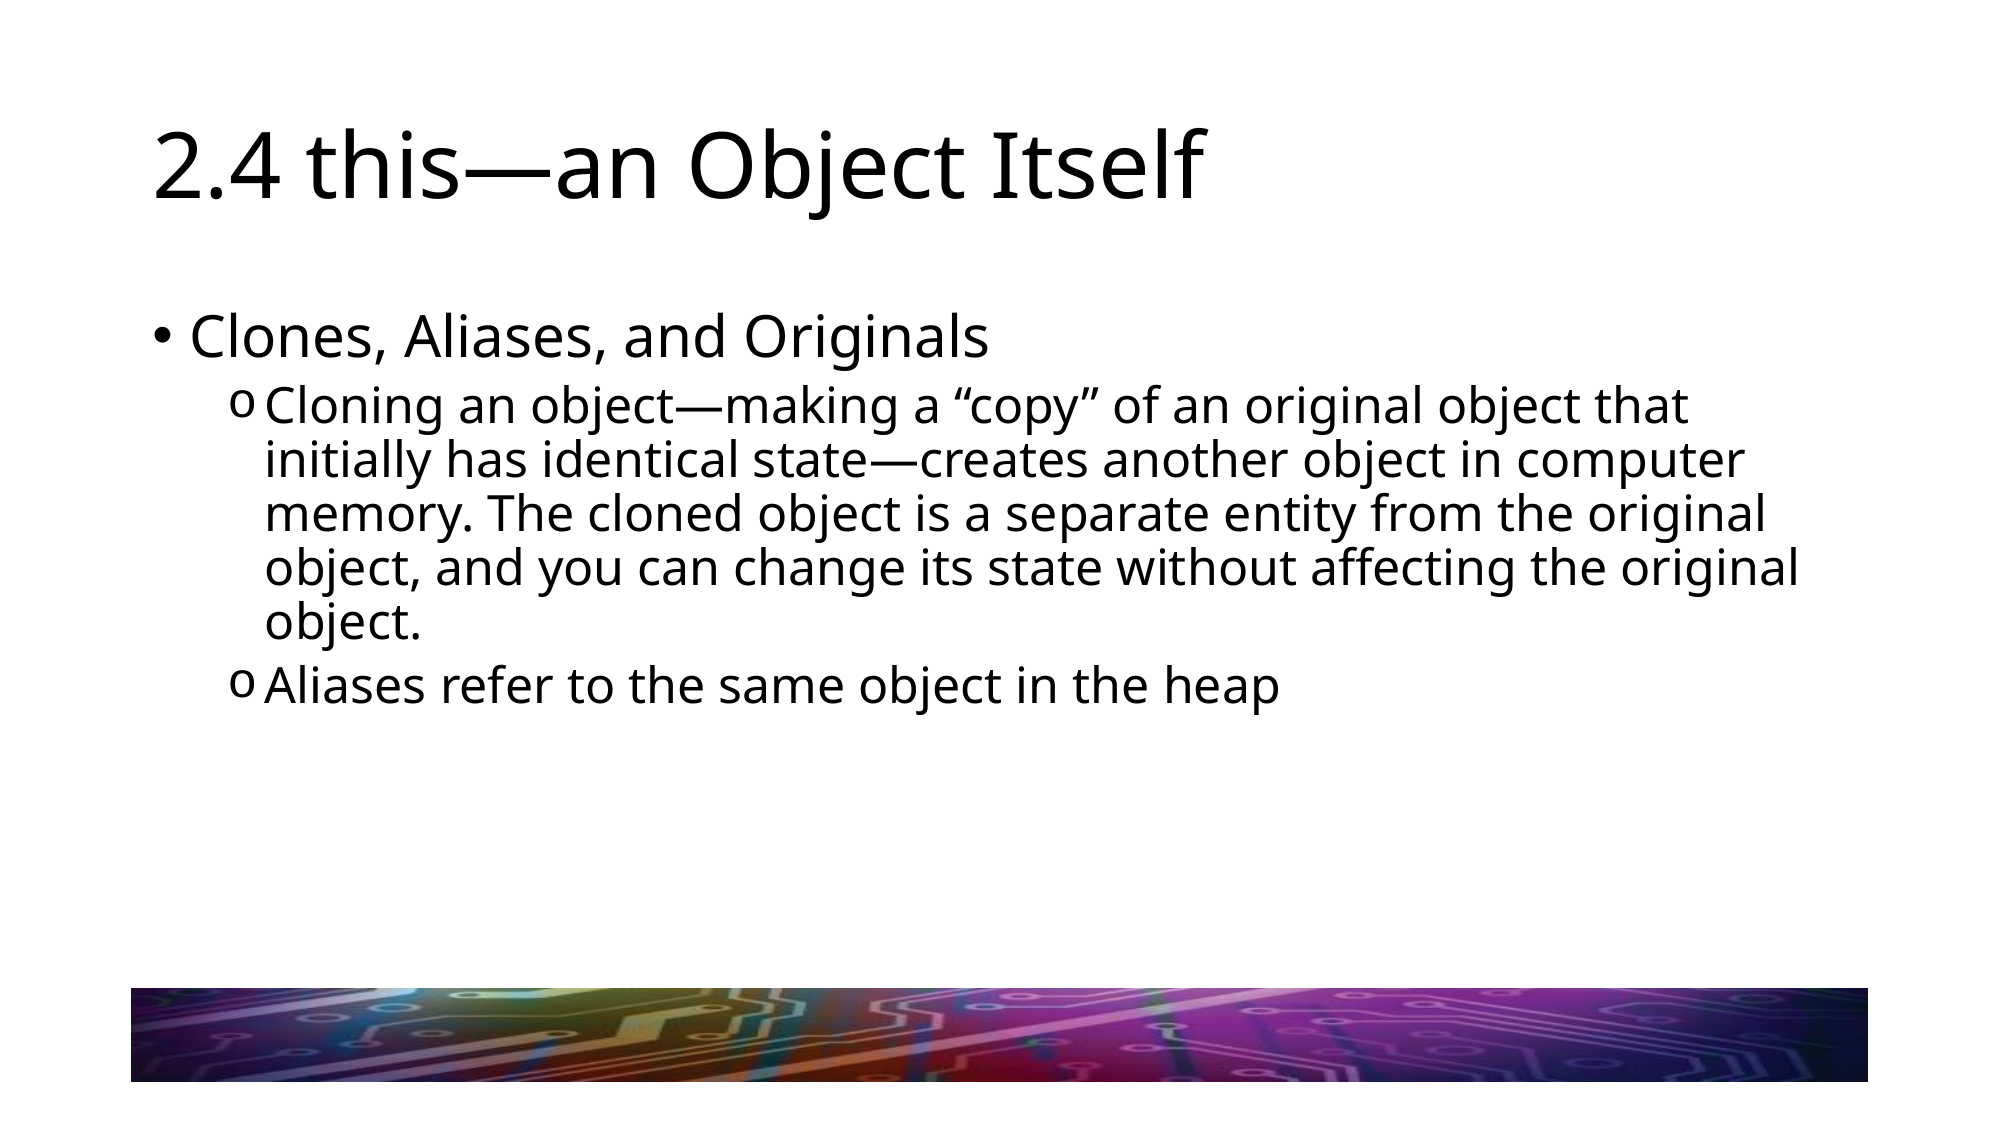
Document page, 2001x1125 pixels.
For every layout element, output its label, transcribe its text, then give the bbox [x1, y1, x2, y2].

picture [131, 988, 1869, 1083]
list Clones, Aliases, and Originals Cloning an object—making a “copy” of an original object that initially has identical state—creates another object in computer memory. The cloned object is a separate entity from the original object, and you can change its state without affecting the original object. Aliases refer to the same object in the heap [137, 299, 1854, 919]
title 2.4 this—an Object Itself [137, 59, 1863, 278]
